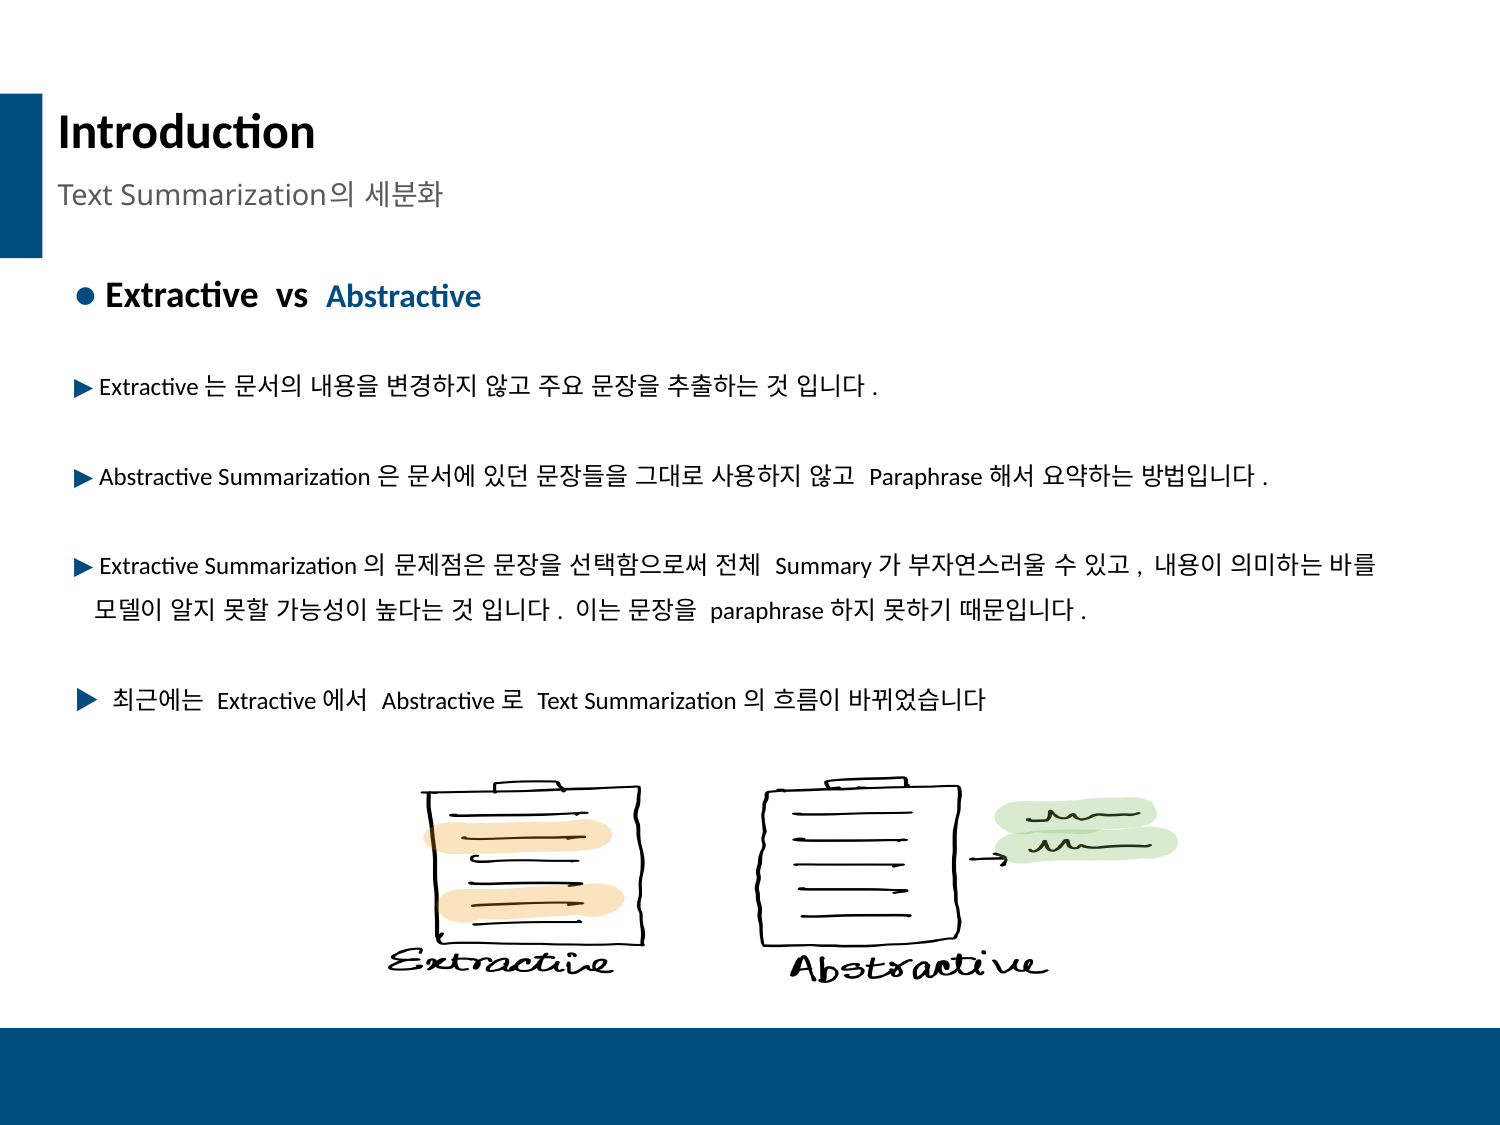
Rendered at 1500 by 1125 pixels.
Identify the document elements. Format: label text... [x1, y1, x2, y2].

text_box ● Extractive vs Abstractive ▶ Extractive는 문서의 내용을 변경하지 않고 주요 문장을 추출하는 것 입니다. ▶ Abstractive Summarization은 문서에 있던 문장들을 그대로 사용하지 않고 Paraphrase해서 요약하는 방법입니다. ▶ Extractive Summarization의 문제점은 문장을 선택함으로써 전체 Summary가 부자연스러울 수 있고, 내용이 의미하는 바를 모델이 알지 못할 가능성이 높다는 것 입니다. 이는 문장을 paraphrase하지 못하기 때문입니다. ▶ 최근에는 Extractive에서 Abstractive로 Text Summarization의 흐름이 바뀌었습니다 [59, 262, 1441, 722]
list Introduction [42, 111, 559, 155]
text_box Text Summarization의 세분화 [42, 154, 677, 220]
picture [300, 737, 1274, 1025]
